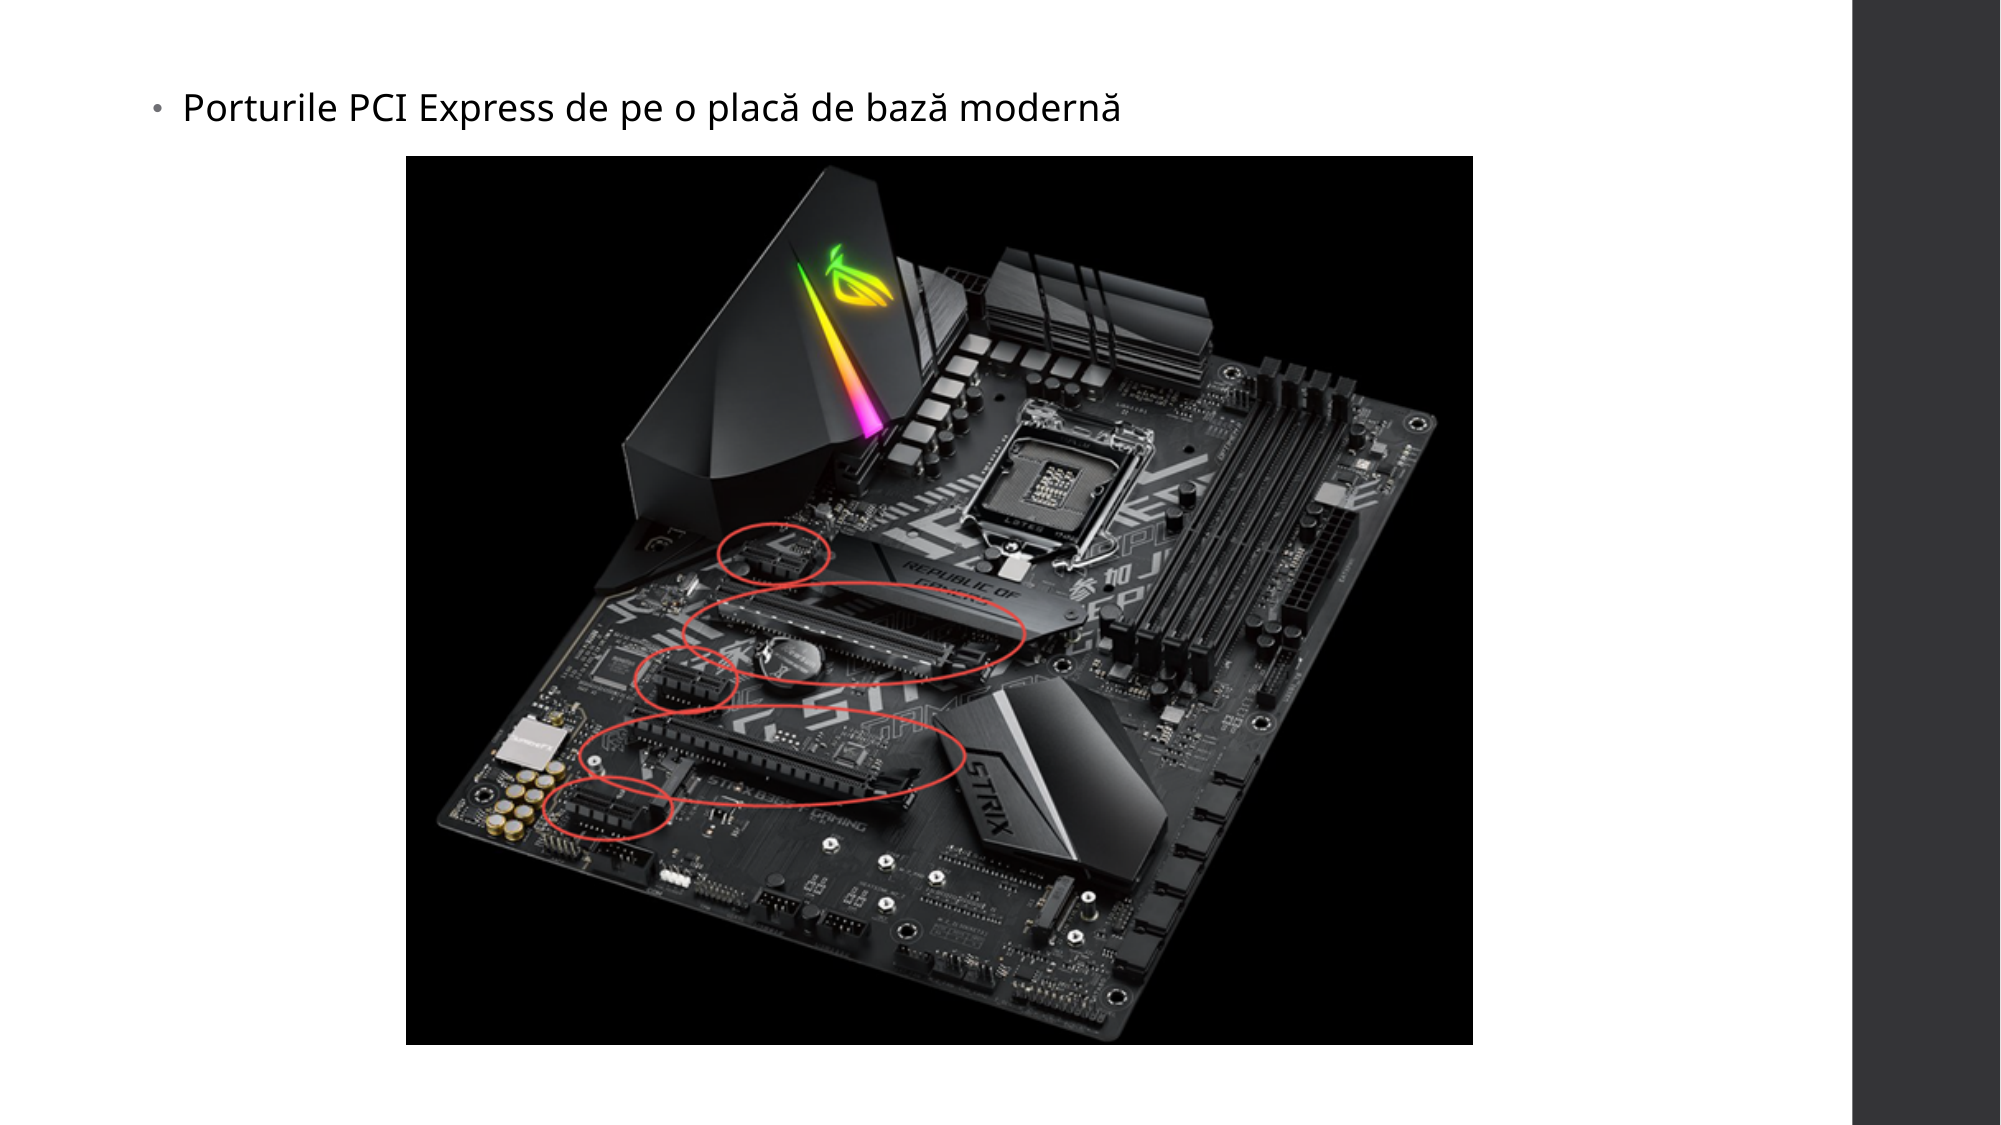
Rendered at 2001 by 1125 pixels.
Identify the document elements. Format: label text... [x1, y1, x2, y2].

picture [405, 156, 1473, 1046]
list Porturile PCI Express de pe o placă de bază modernă [137, 80, 1863, 1014]
